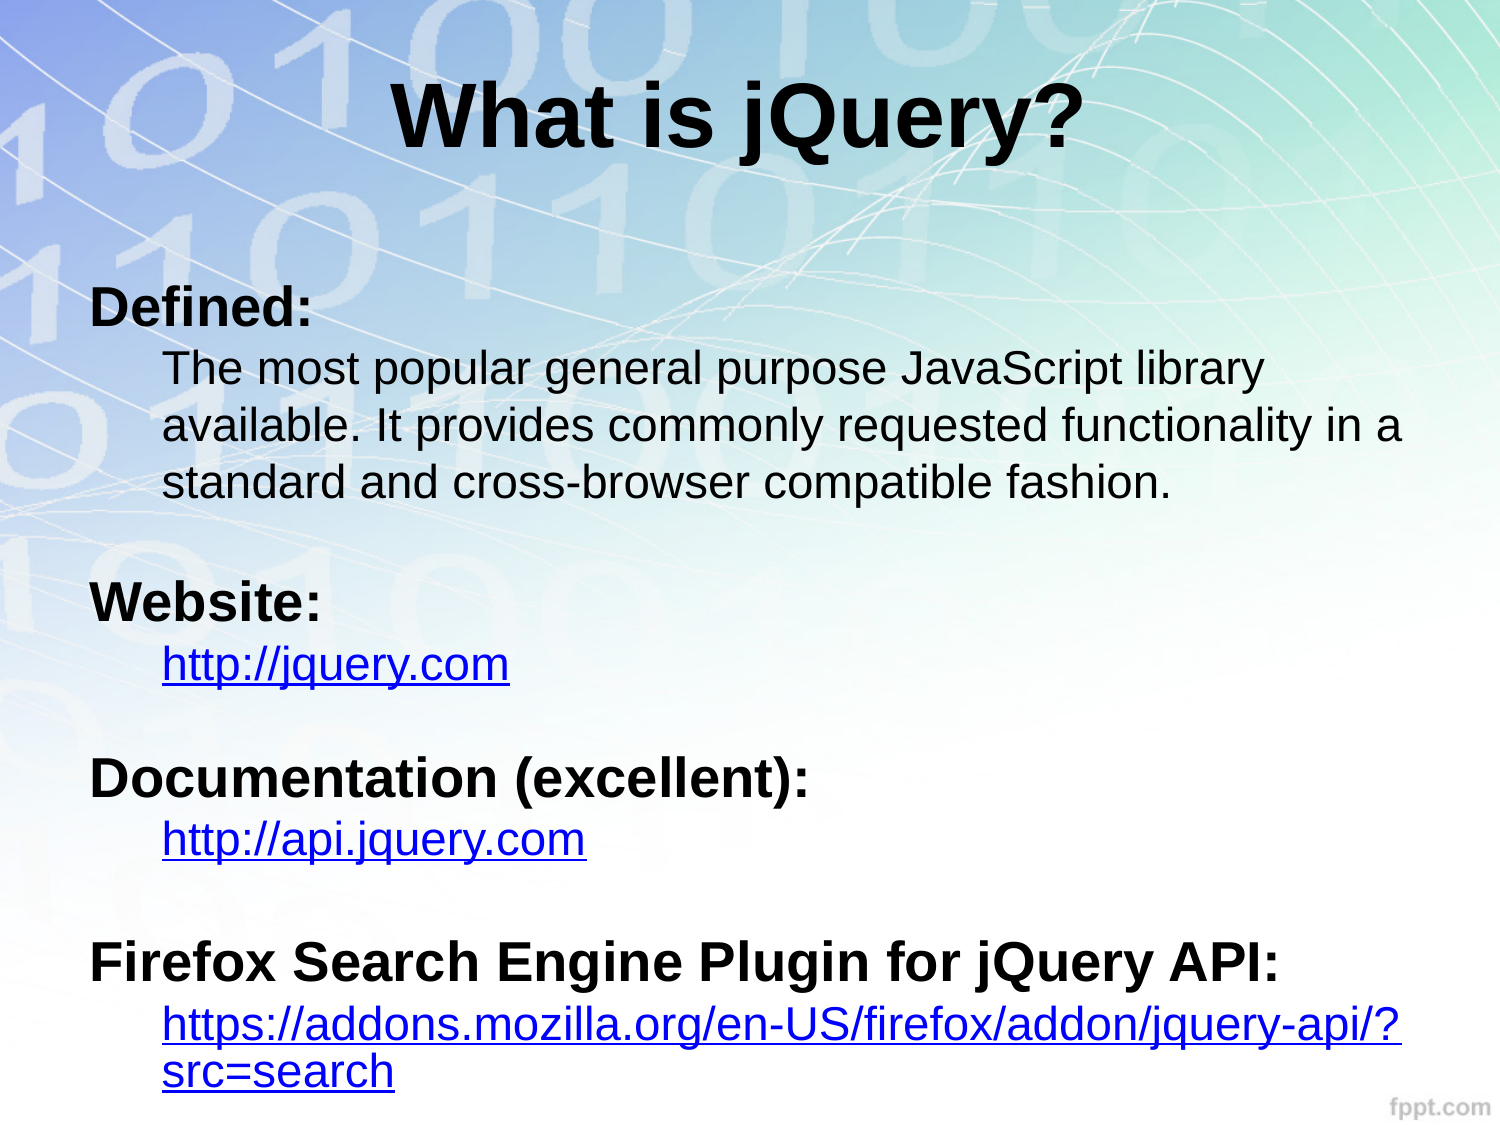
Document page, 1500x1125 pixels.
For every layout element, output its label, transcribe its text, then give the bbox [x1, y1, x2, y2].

text_box What is jQuery? [64, 30, 1415, 192]
text_box Defined: The most popular general purpose JavaScript library available. It provides commonly requested functionality in a standard and cross-browser compatible fashion. Website: http://jquery.com Documentation (excellent): http://api.jquery.com Firefox Search Engine Plugin for jQuery API: https://addons.mozilla.org/en-US/firefox/addon/jquery-api/?src=search [75, 262, 1425, 1071]
picture [0, 0, 1500, 1125]
